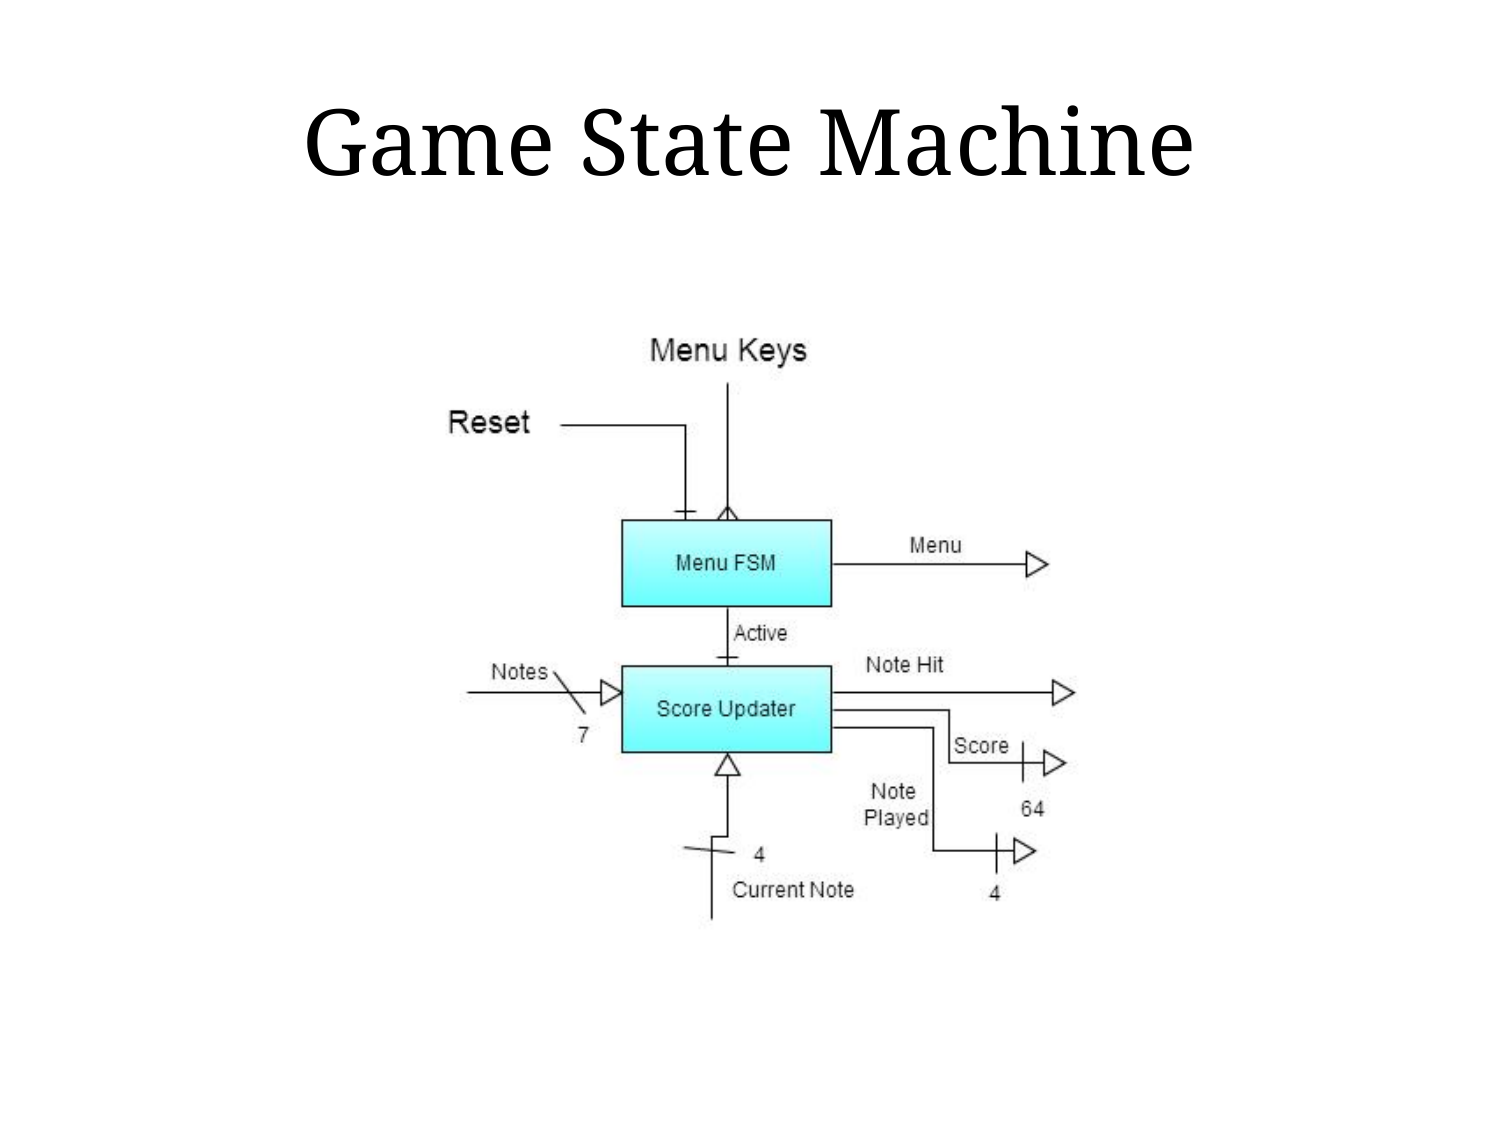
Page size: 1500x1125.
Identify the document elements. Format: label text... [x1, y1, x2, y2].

title Game State Machine [75, 45, 1425, 233]
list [249, 212, 1201, 954]
